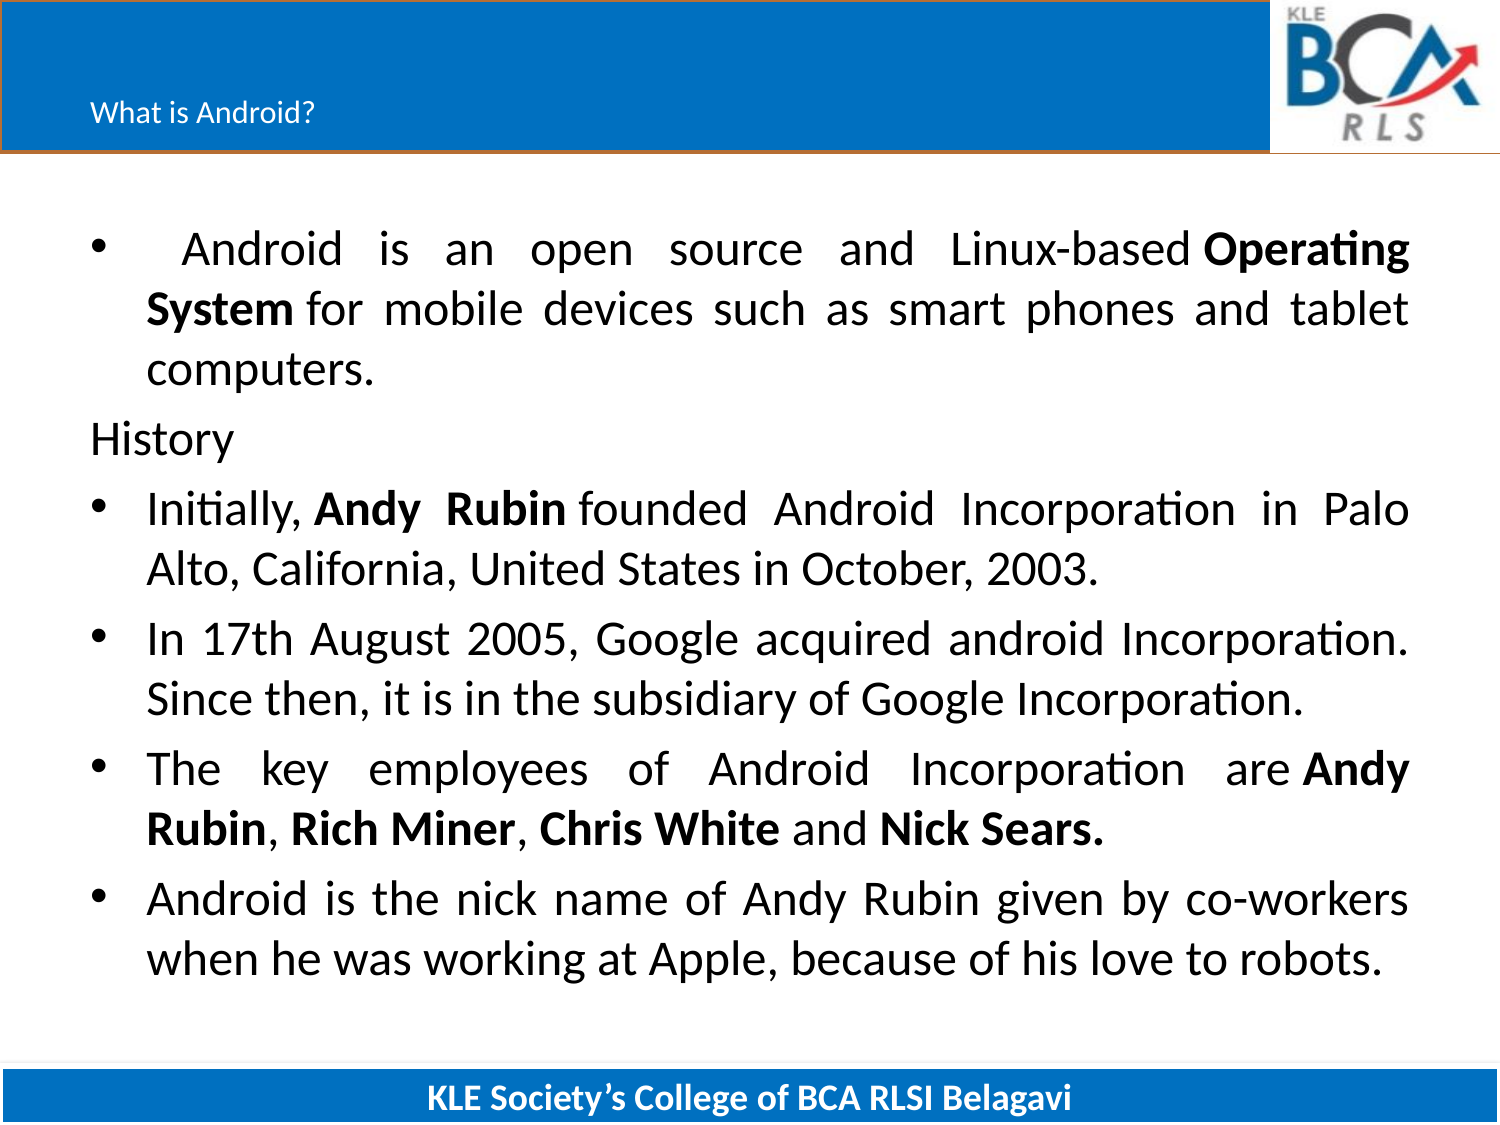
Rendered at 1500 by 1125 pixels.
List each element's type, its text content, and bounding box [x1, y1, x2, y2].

text_box KLE Society’s College of BCA RLSI Belagavi [0, 1063, 1500, 1125]
picture [1270, 0, 1500, 153]
list Android is an open source and Linux-based Operating System for mobile devices such as smart phones and tablet computers. History Initially, Andy Rubin founded Android Incorporation in Palo Alto, California, United States in October, 2003. In 17th August 2005, Google acquired android Incorporation. Since then, it is in the subsidiary of Google Incorporation. The key employees of Android Incorporation are Andy Rubin, Rich Miner, Chris White and Nick Sears. Android is the nick name of Andy Rubin given by co-workers when he was working at Apple, because of his love to robots. [75, 208, 1425, 1005]
title What is Android? [75, 45, 1425, 208]
text_box [0, 0, 1268, 154]
